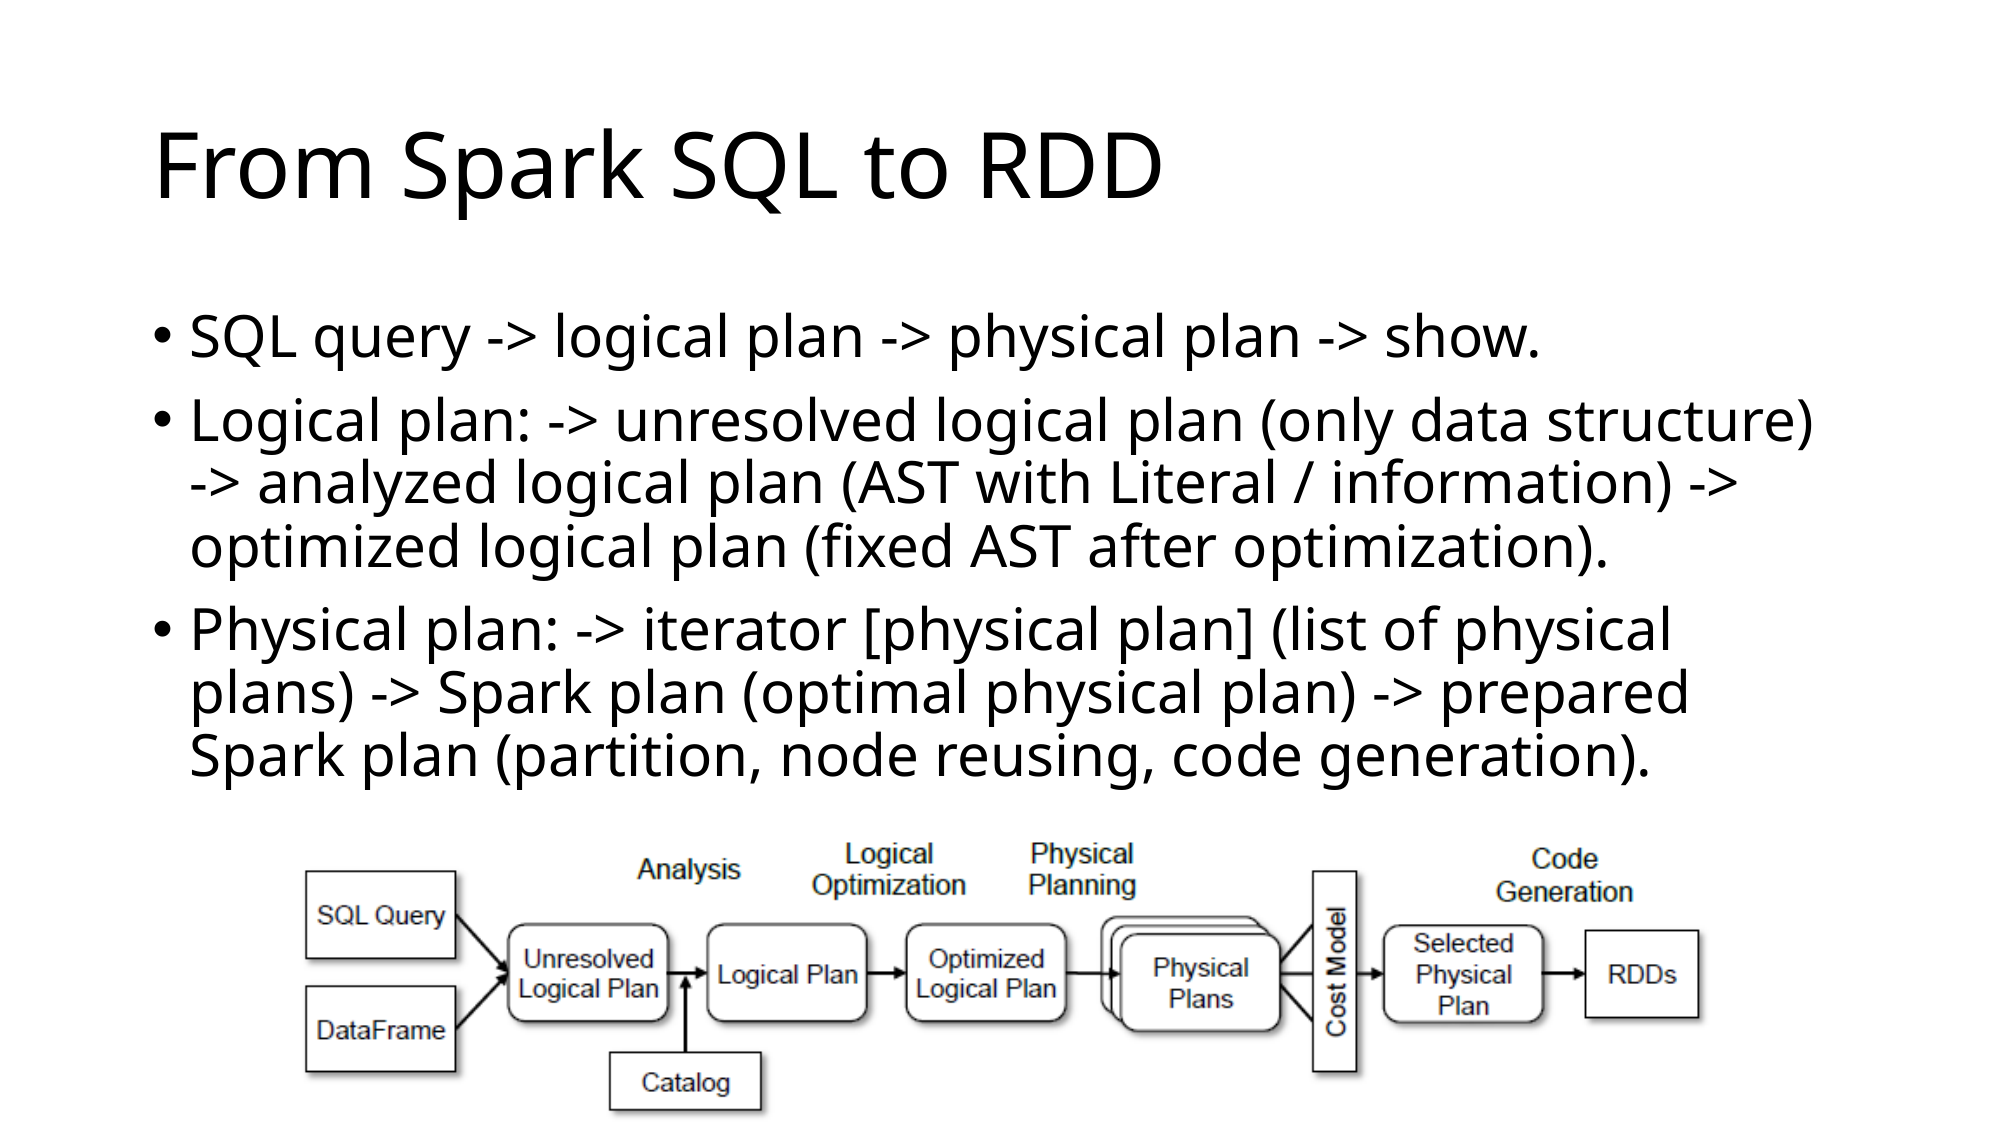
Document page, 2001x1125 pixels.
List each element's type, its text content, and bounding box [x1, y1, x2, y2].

picture [290, 822, 1710, 1125]
list SQL query -> logical plan -> physical plan -> show. Logical plan: -> unresolved logical plan (only data structure) -> analyzed logical plan (AST with Literal / information) -> optimized logical plan (fixed AST after optimization). Physical plan: -> iterator [physical plan] (list of physical plans) -> Spark plan (optimal physical plan) -> prepared Spark plan (partition, node reusing, code generation). [137, 299, 1863, 1014]
text_box From Spark SQL to RDD [137, 59, 1863, 278]
